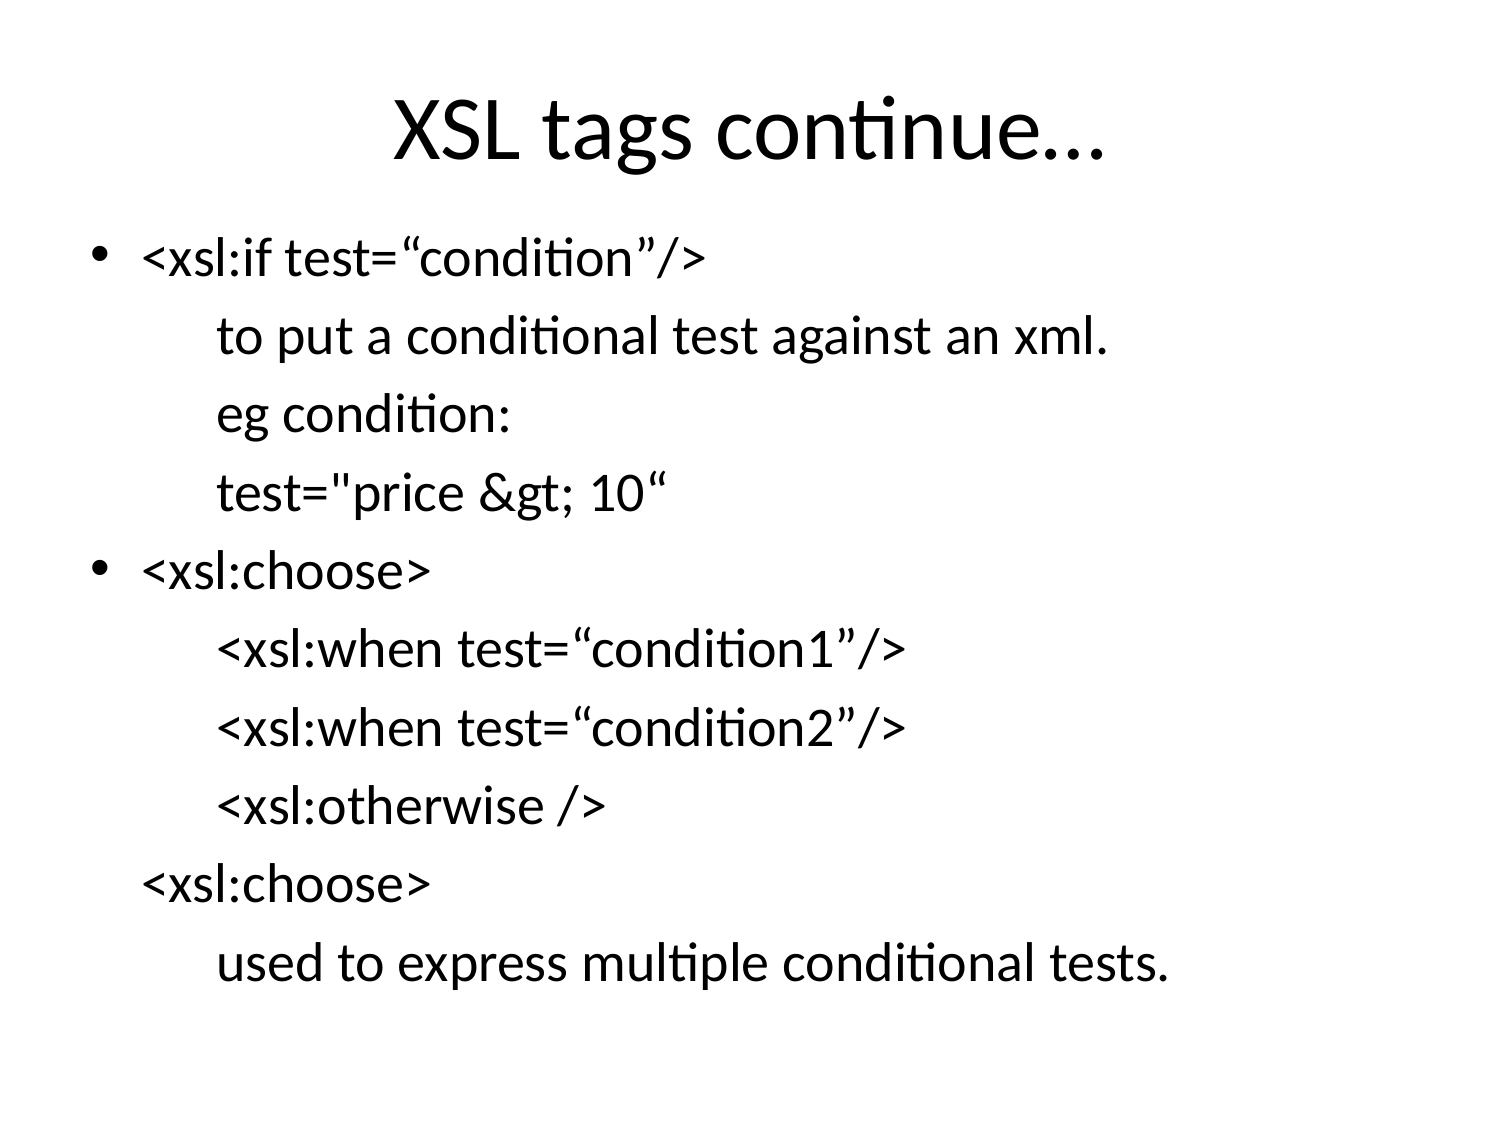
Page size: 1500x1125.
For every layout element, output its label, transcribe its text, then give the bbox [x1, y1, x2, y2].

list <xsl:if test=“condition”/> to put a conditional test against an xml. eg condition: test="price &gt; 10“ <xsl:choose> <xsl:when test=“condition1”/> <xsl:when test=“condition2”/> <xsl:otherwise /> <xsl:choose> used to express multiple conditional tests. [75, 212, 1425, 1005]
title XSL tags continue… [75, 45, 1425, 200]
